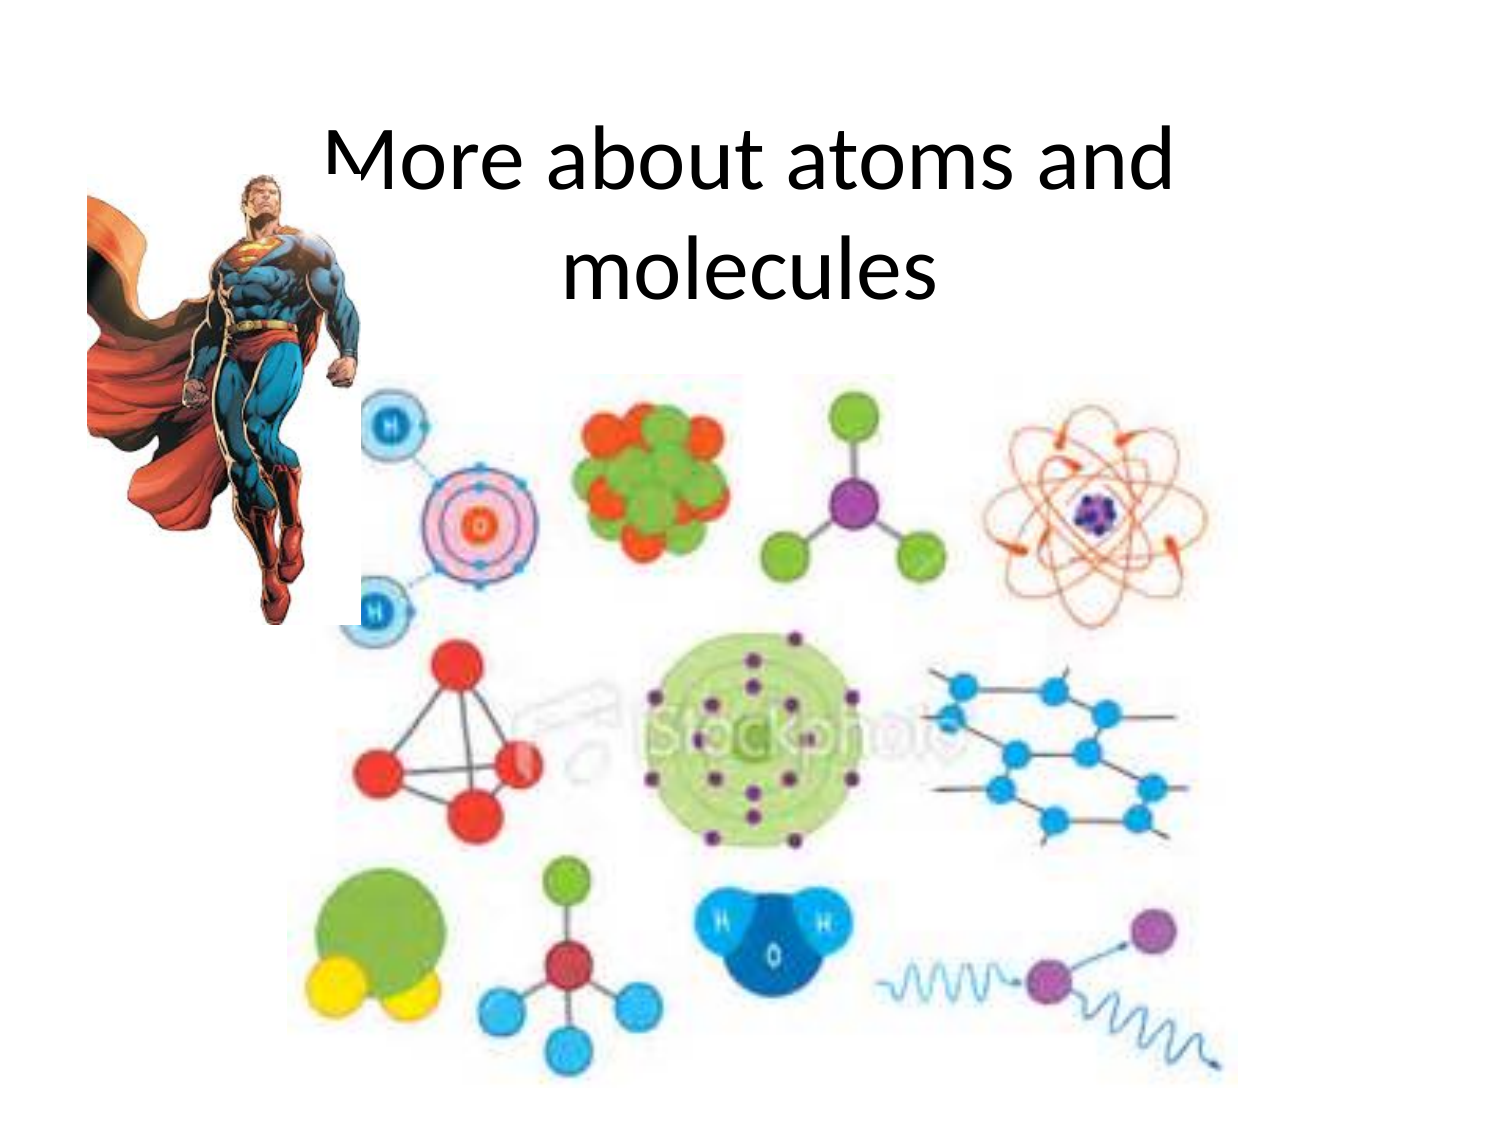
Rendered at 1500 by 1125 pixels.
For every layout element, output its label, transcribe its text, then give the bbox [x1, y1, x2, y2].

picture [87, 174, 1238, 1088]
title More about atoms and molecules [112, 87, 1388, 329]
